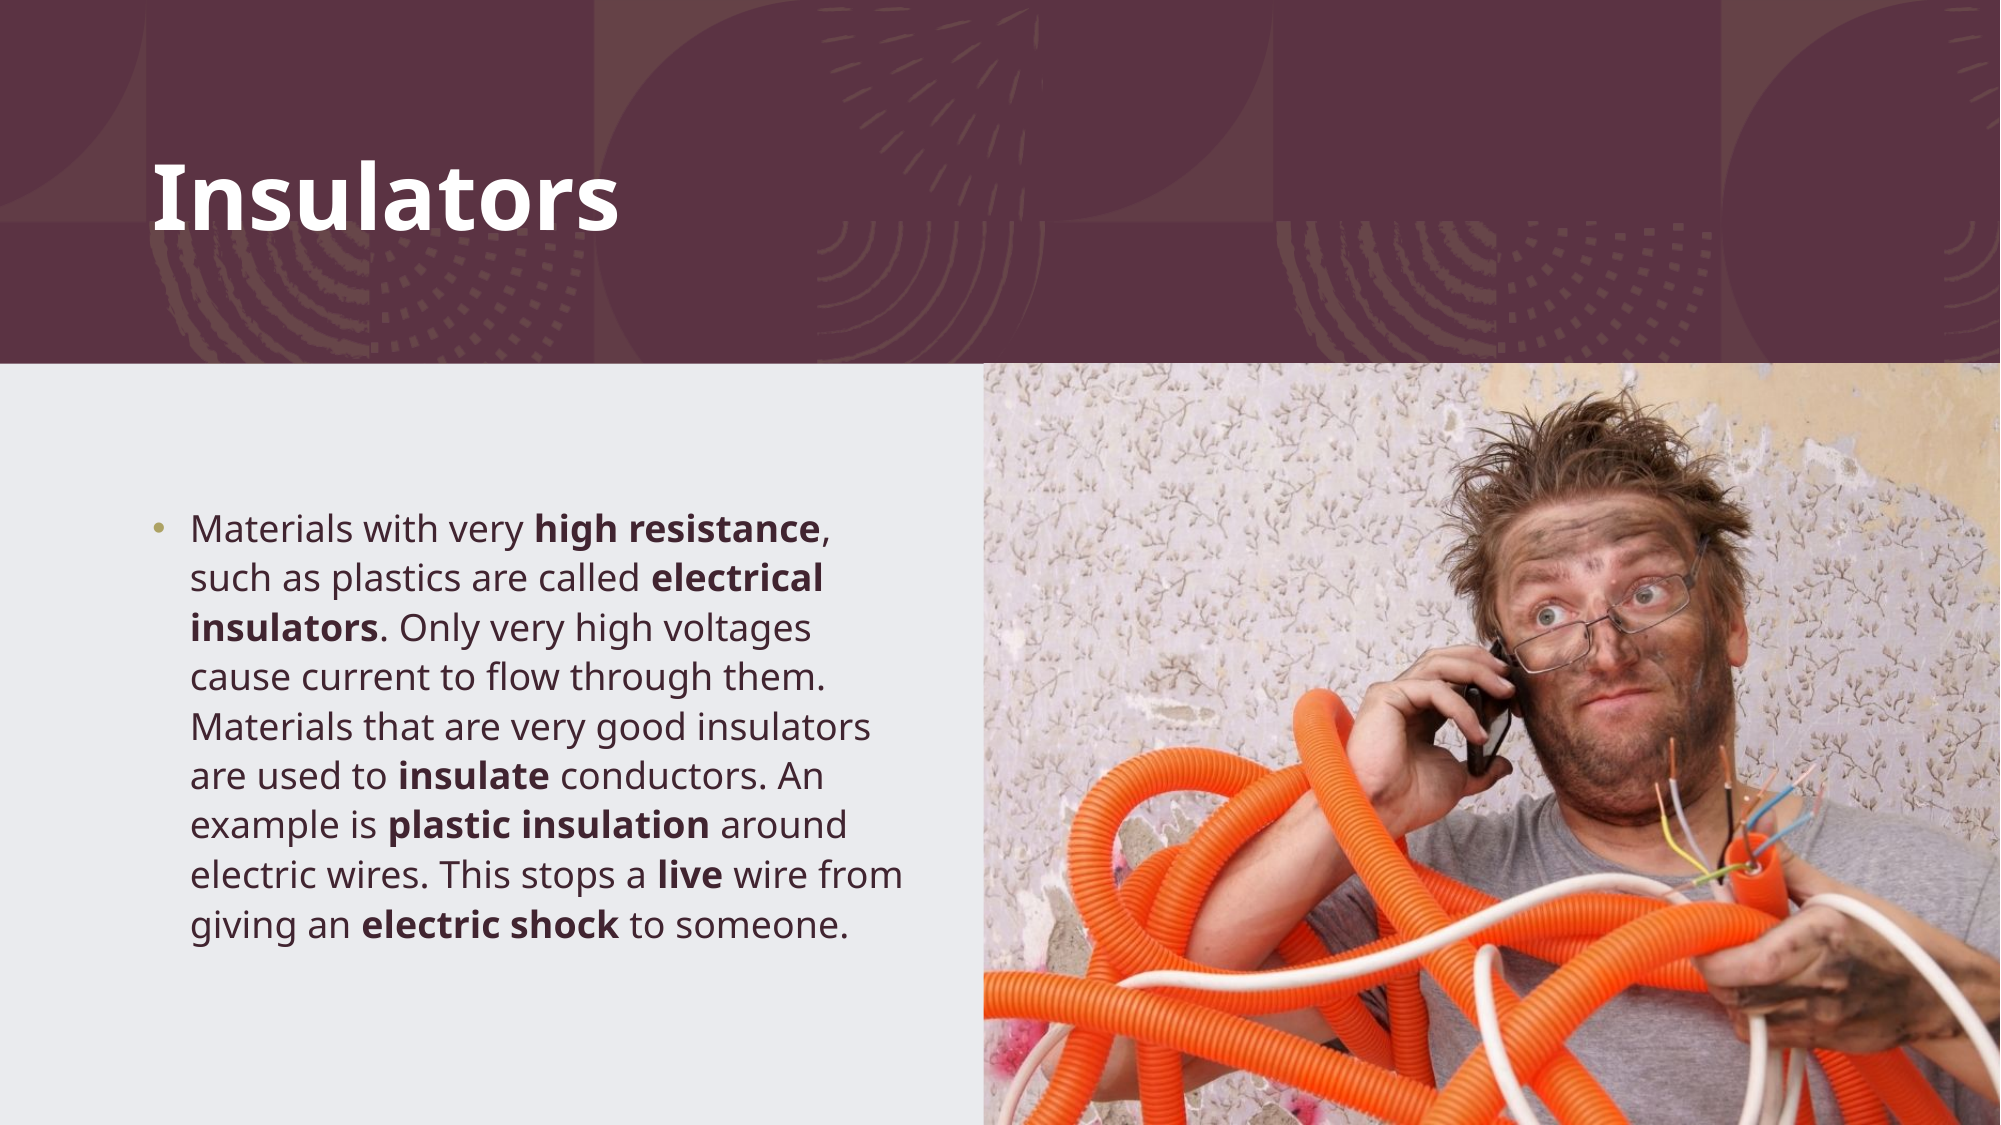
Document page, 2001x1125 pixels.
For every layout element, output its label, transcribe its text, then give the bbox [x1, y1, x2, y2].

list Materials with very high resistance, such as plastics are called electrical insulators. Only very high voltages cause current to flow through them. Materials that are very good insulators are used to insulate conductors. An example is plastic insulation around electric wires. This stops a live wire from giving an electric shock to someone. [137, 412, 938, 1034]
text_box [0, 365, 983, 1125]
picture [983, 363, 2000, 1125]
title Insulators [137, 62, 1779, 325]
text_box [0, 0, 2000, 365]
